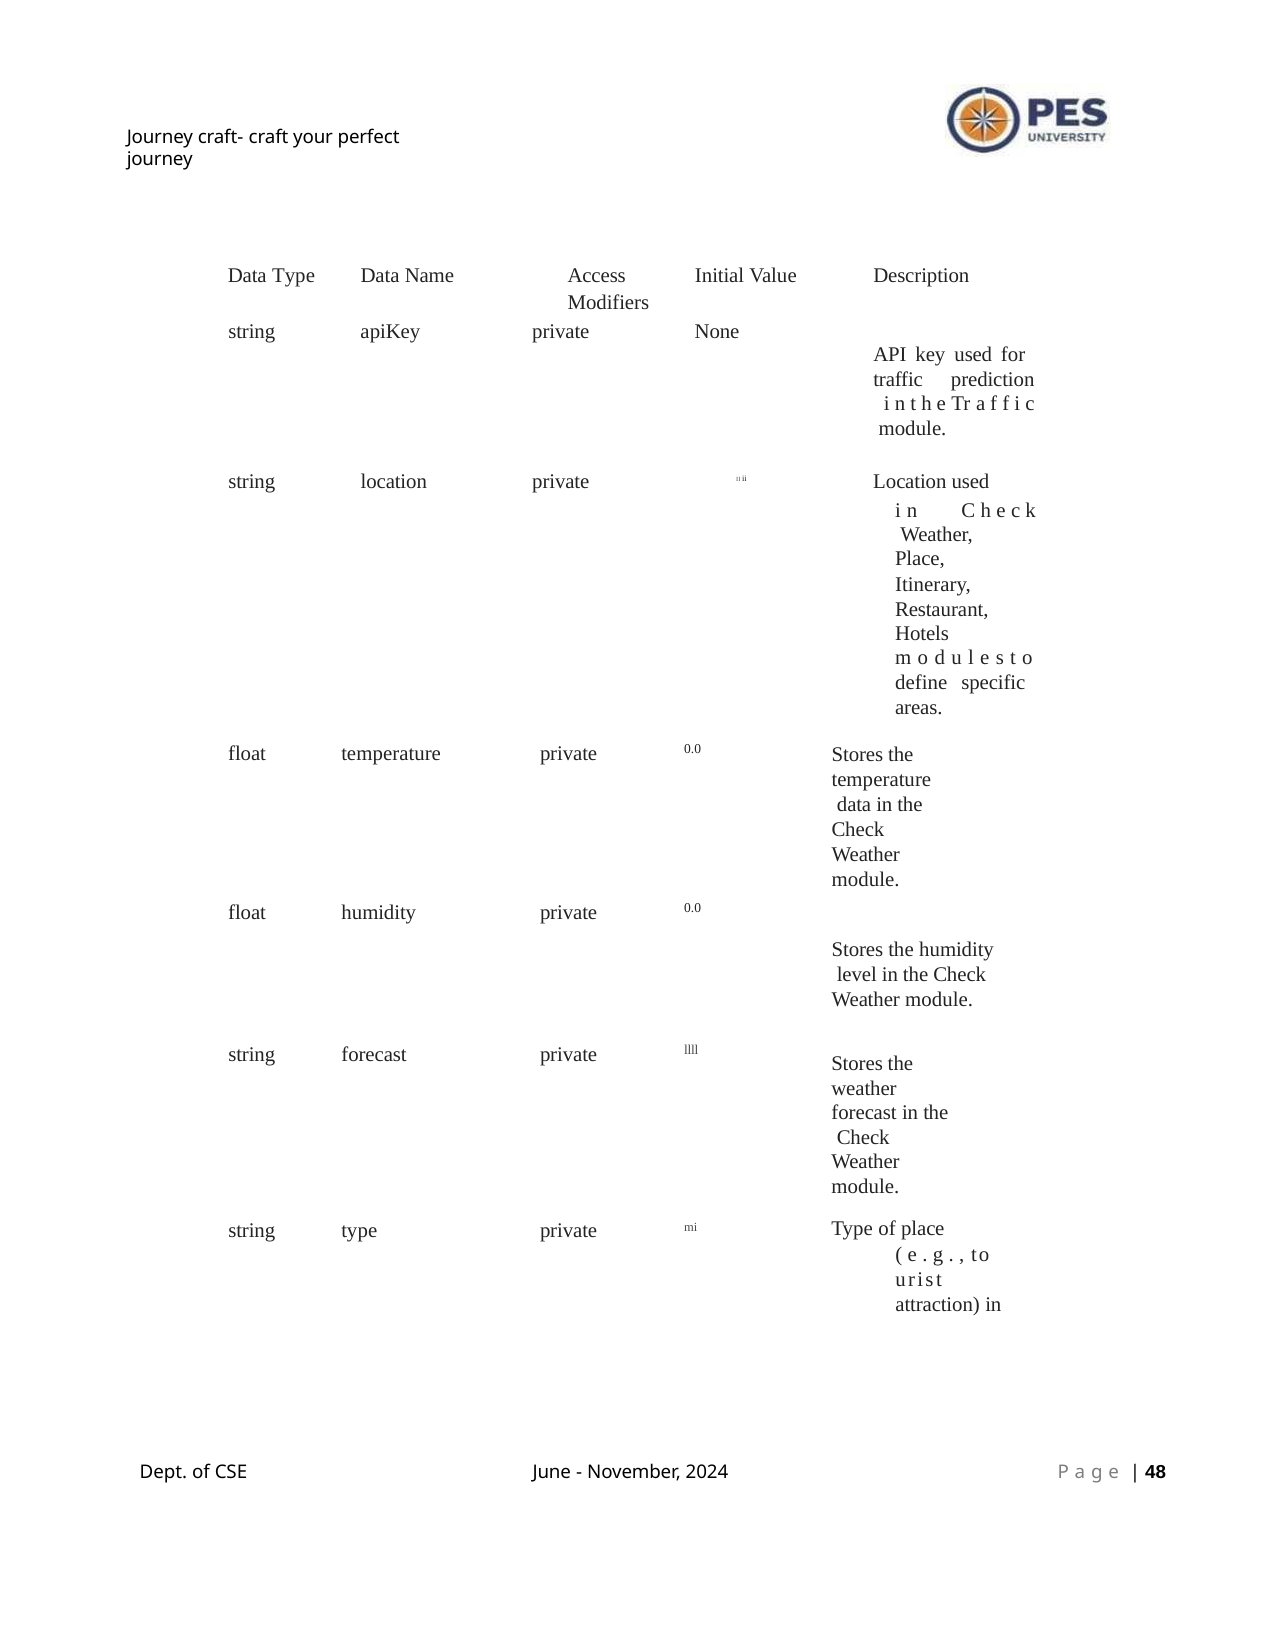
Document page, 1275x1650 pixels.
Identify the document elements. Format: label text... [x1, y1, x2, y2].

text_box temperature [339, 738, 444, 765]
text_box Stores the weather forecast in the Check Weather module. Type of place ( e . g . , to urist attraction) in [829, 1048, 1028, 1316]
text_box Initial Value [692, 259, 801, 287]
text_box 0.0 [682, 737, 704, 757]
text_box type [339, 1214, 380, 1242]
text_box humidity [339, 896, 419, 924]
text_box mi [682, 1216, 700, 1234]
text_box i n C h e c k Weather, Place, Itinerary, Restaurant, Hotels m o d u l e s t o define specific areas. [893, 493, 1040, 720]
text_box private [537, 896, 601, 924]
text_box float [226, 738, 269, 765]
text_box string [226, 466, 278, 494]
text_box II ii [734, 471, 750, 484]
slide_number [530, 1459, 730, 1650]
text_box Stores the humidity level in the Check Weather module. [829, 932, 997, 1011]
text_box Data Type [225, 259, 317, 287]
text_box Journey craft- craft your perfect journey [124, 122, 456, 170]
text_box float [226, 896, 269, 924]
text_box Access Modifiers private [529, 258, 652, 343]
text_box Description [871, 259, 973, 287]
text_box private [537, 1214, 601, 1242]
text_box Data Name [358, 259, 457, 287]
text_box string [226, 315, 278, 343]
text_box Location used [871, 466, 993, 494]
text_box forecast [339, 1039, 410, 1067]
text_box Stores the temperature data in the Check Weather module. [829, 738, 934, 891]
text_box API key used for traffic prediction i n t h e Tr a f f i c module. [871, 339, 1036, 441]
text_box string [226, 1039, 278, 1067]
text_box private [537, 738, 601, 765]
text_box llll [682, 1039, 702, 1058]
text_box location [358, 466, 430, 494]
text_box apiKey [358, 315, 423, 343]
footer Dept. of CSE [137, 1459, 252, 1650]
picture [945, 84, 1111, 157]
text_box 0.0 [682, 896, 702, 915]
slide_number P a g e | 10 [1055, 1459, 1170, 1650]
text_box private [530, 466, 593, 494]
text_box None [692, 315, 742, 343]
text_box string [226, 1214, 278, 1242]
text_box private [537, 1039, 601, 1067]
